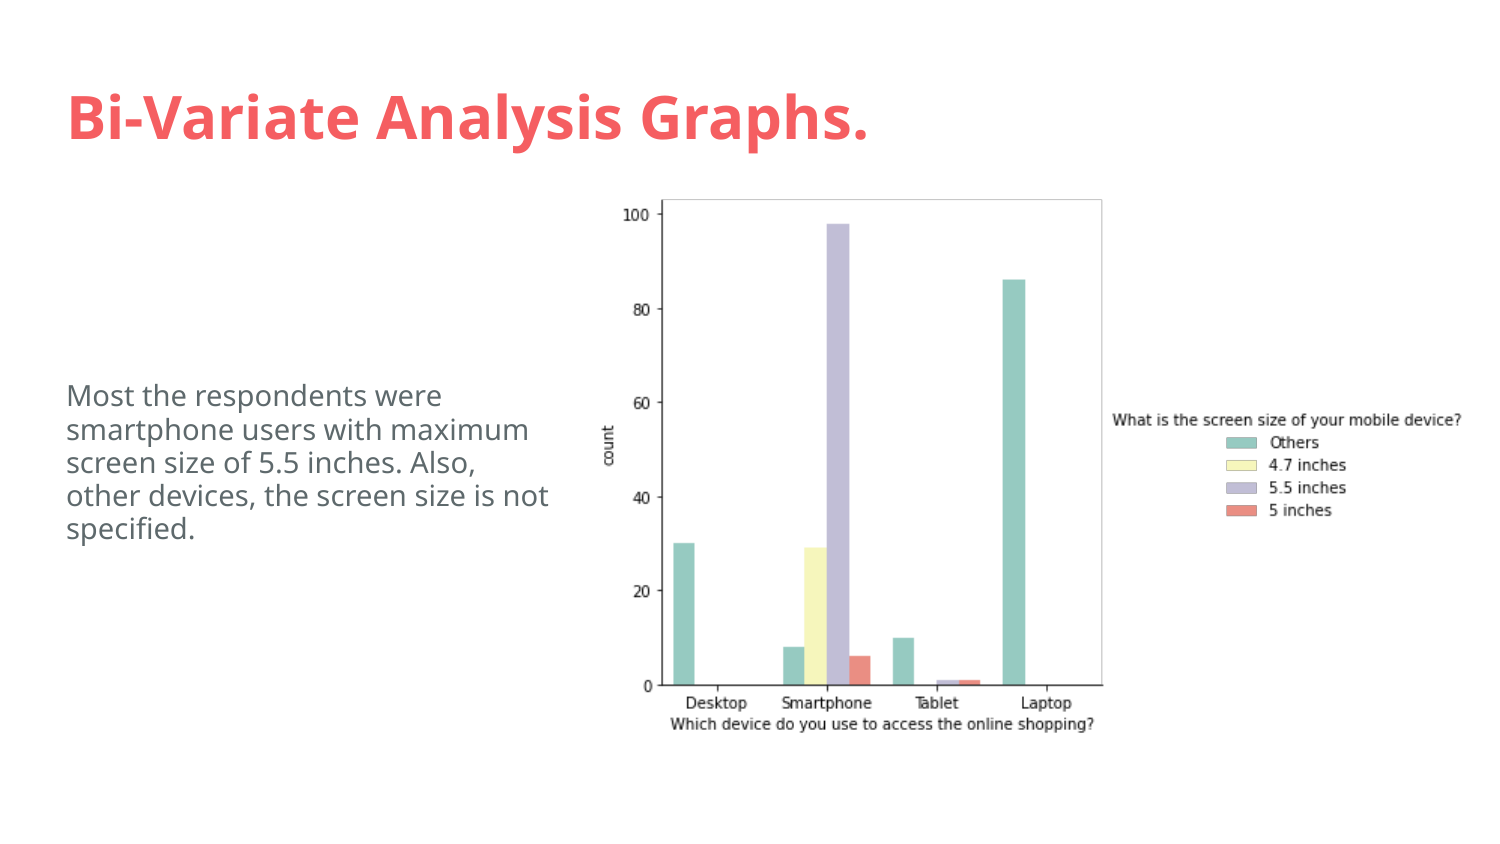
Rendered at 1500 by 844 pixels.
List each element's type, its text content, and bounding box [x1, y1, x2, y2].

title Bi-Variate Analysis Graphs. [51, 64, 1449, 167]
picture [591, 191, 1476, 743]
list Most the respondents were smartphone users with maximum screen size of 5.5 inches. Also, other devices, the screen size is not specified. [51, 189, 567, 750]
